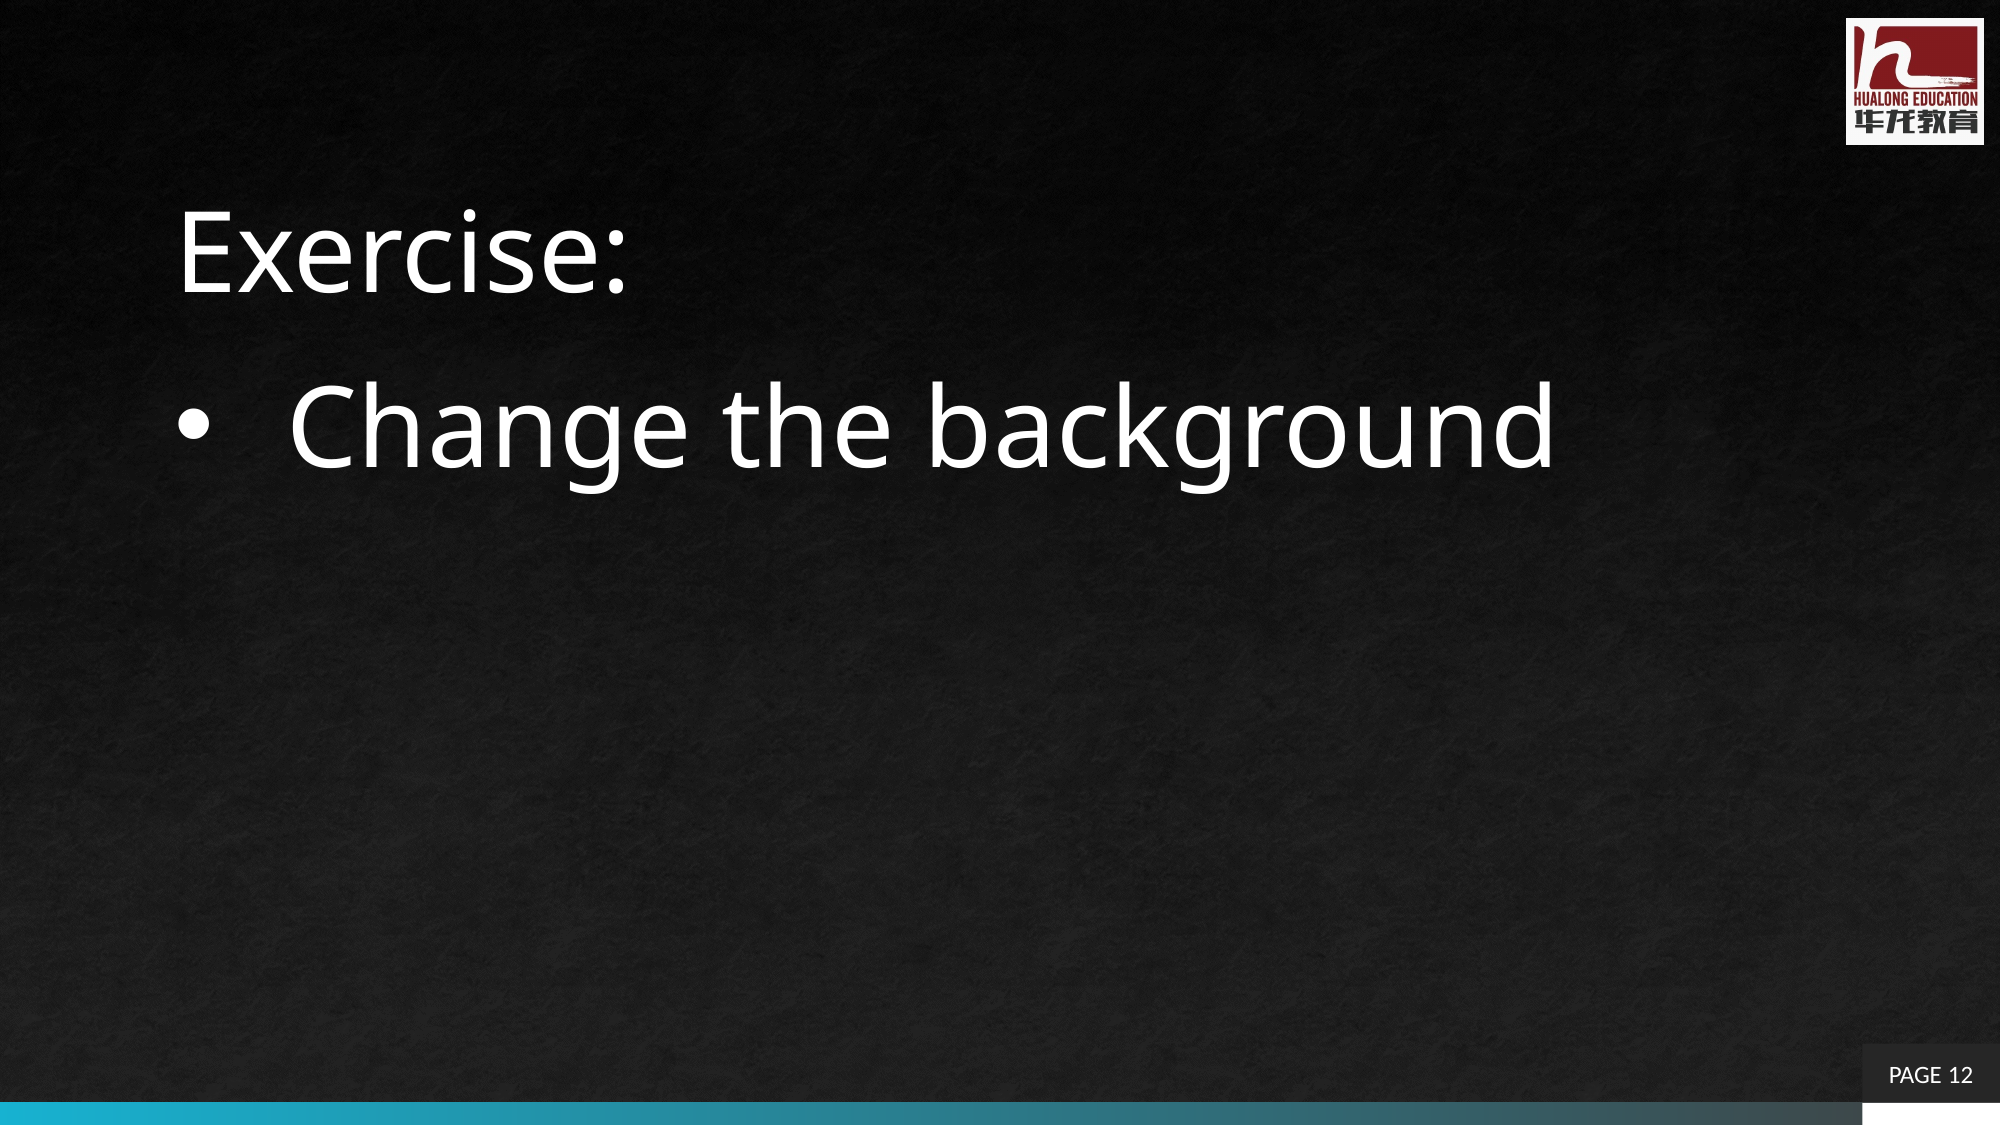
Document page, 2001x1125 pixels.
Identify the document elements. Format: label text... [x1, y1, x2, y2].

slide_number PAGE 12 [1862, 1043, 2000, 1103]
text_box Exercise: Change the background [159, 172, 1718, 498]
picture [0, 0, 2000, 1103]
